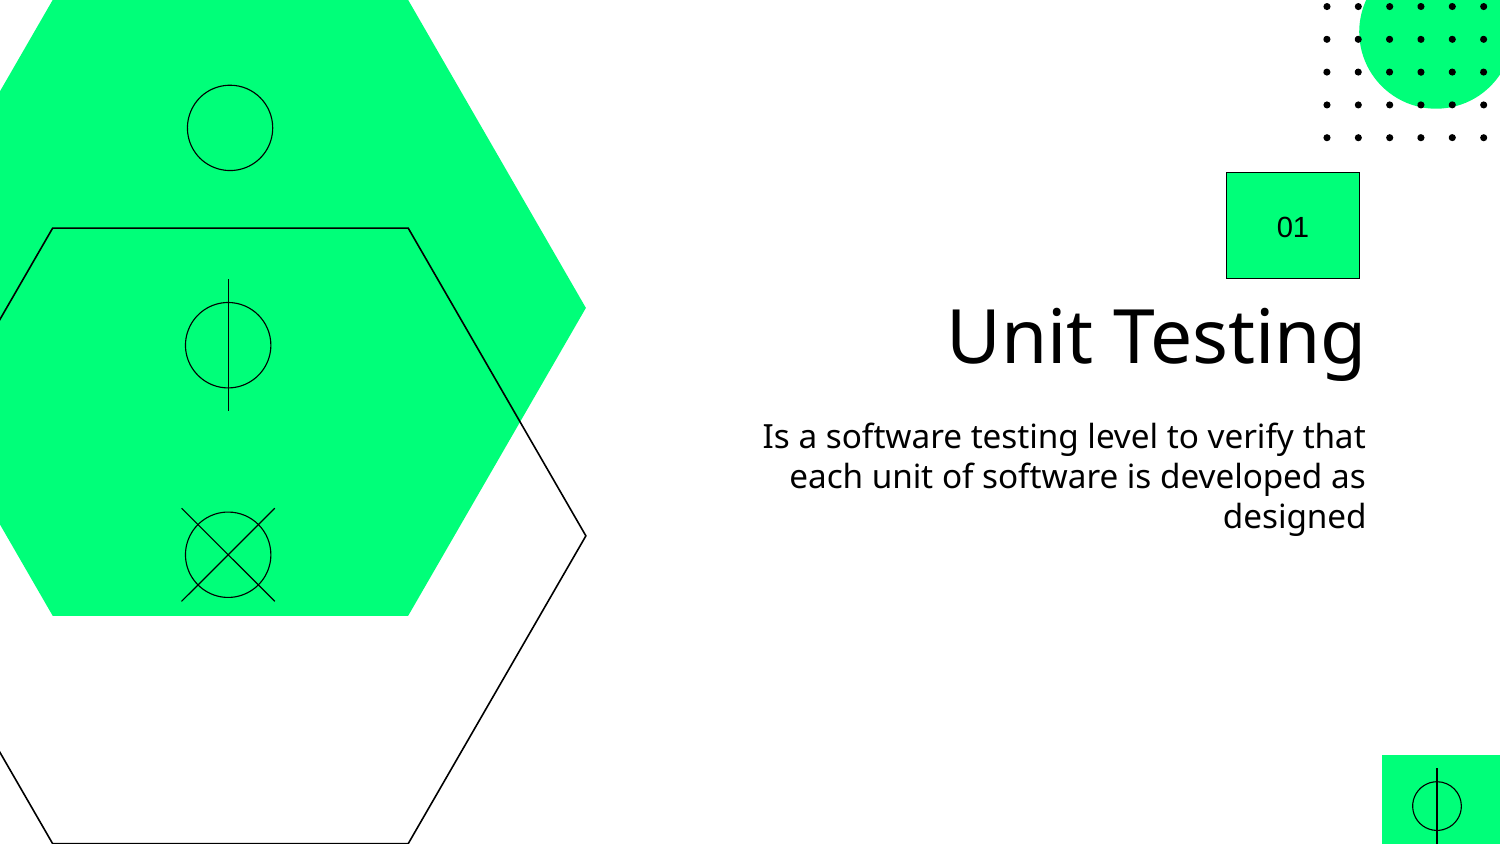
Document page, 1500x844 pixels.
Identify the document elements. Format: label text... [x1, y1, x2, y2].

title Unit Testing [656, 264, 1382, 400]
subtitle Is a software testing level to verify that each unit of software is developed as designed [656, 400, 1382, 604]
text_box 01 [1226, 172, 1360, 279]
